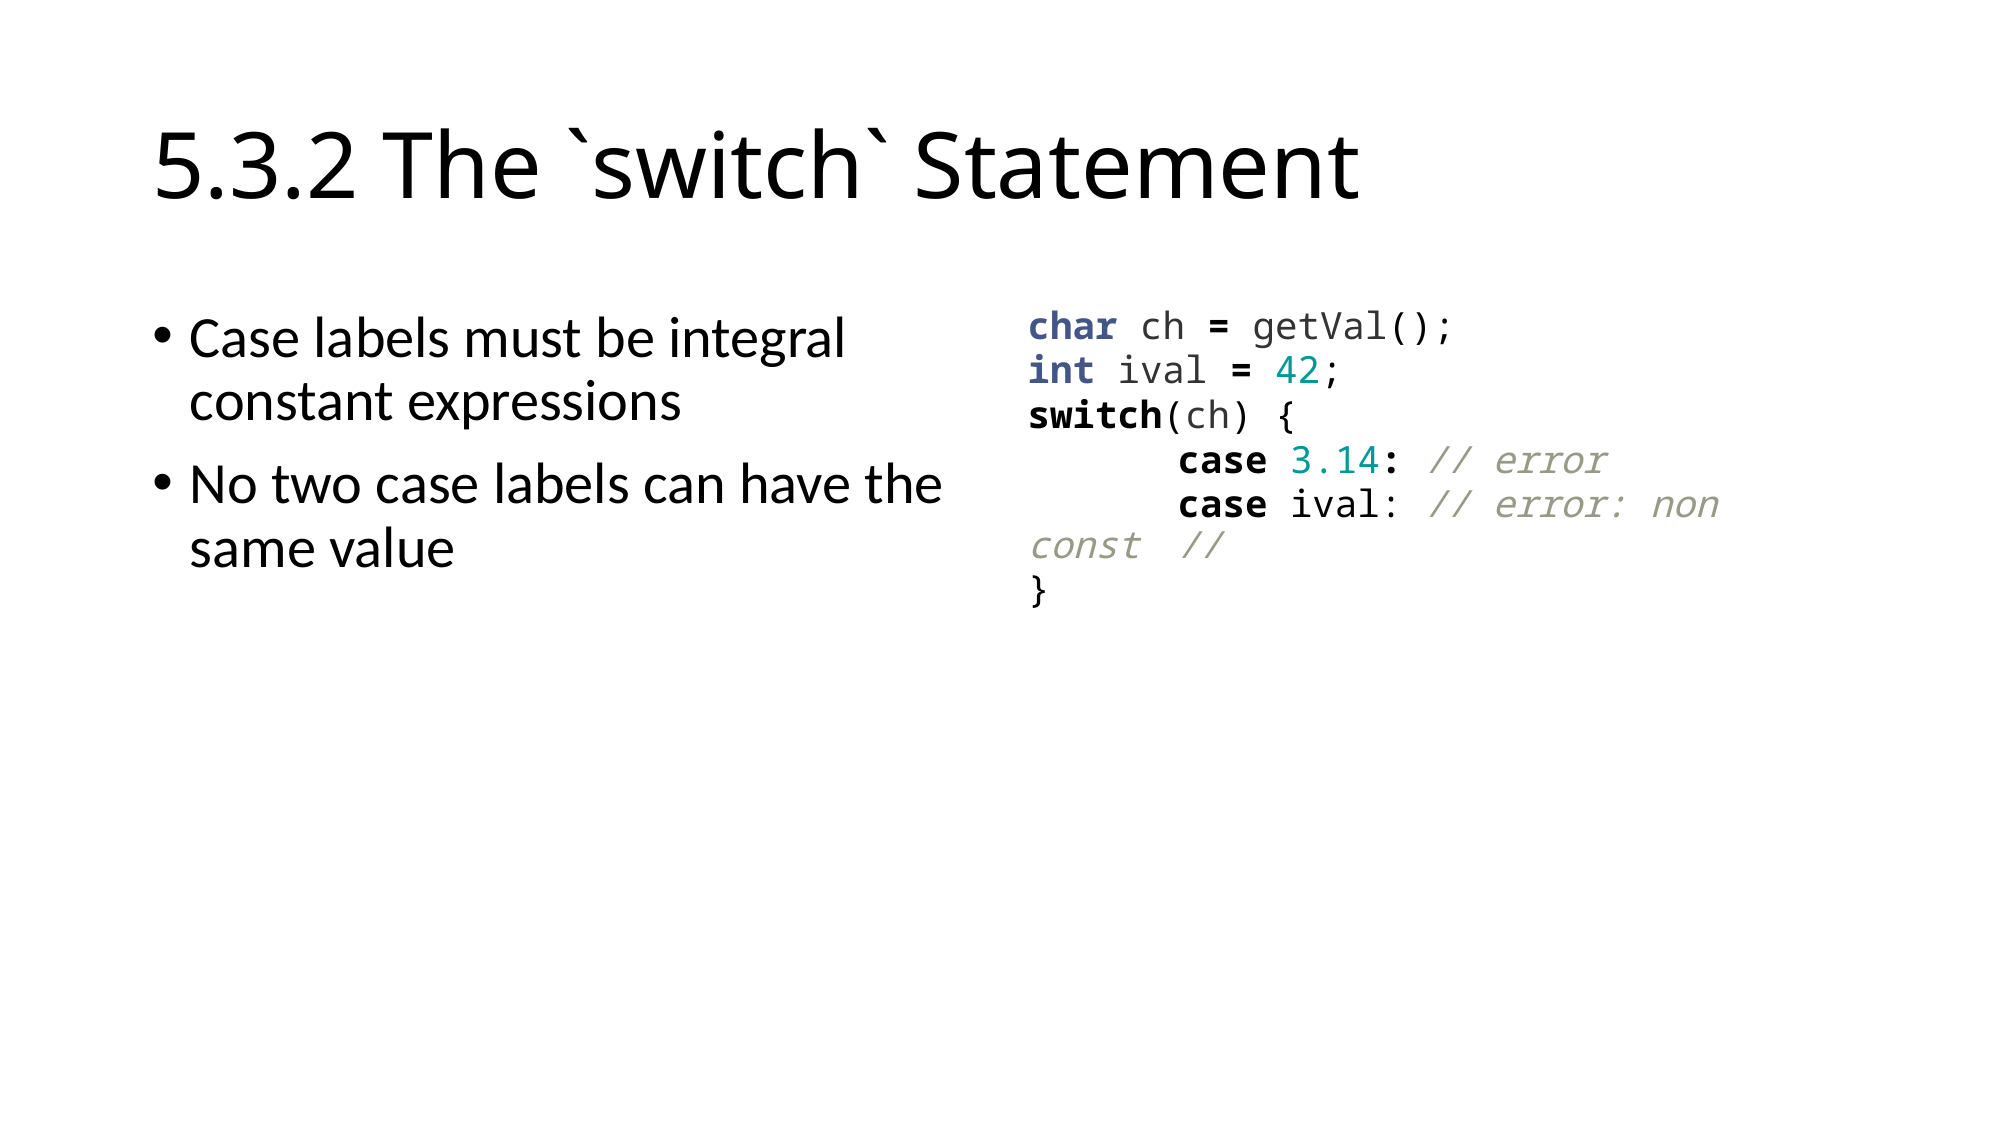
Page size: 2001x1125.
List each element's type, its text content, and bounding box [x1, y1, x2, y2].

list char ch = getVal(); int ival = 42; switch(ch) { case 3.14: // error case ival: // error: non const // } [1012, 299, 1863, 1014]
title 5.3.2 The `switch` Statement [137, 59, 1863, 278]
list Case labels must be integral constant expressions No two case labels can have the same value [137, 299, 988, 1014]
